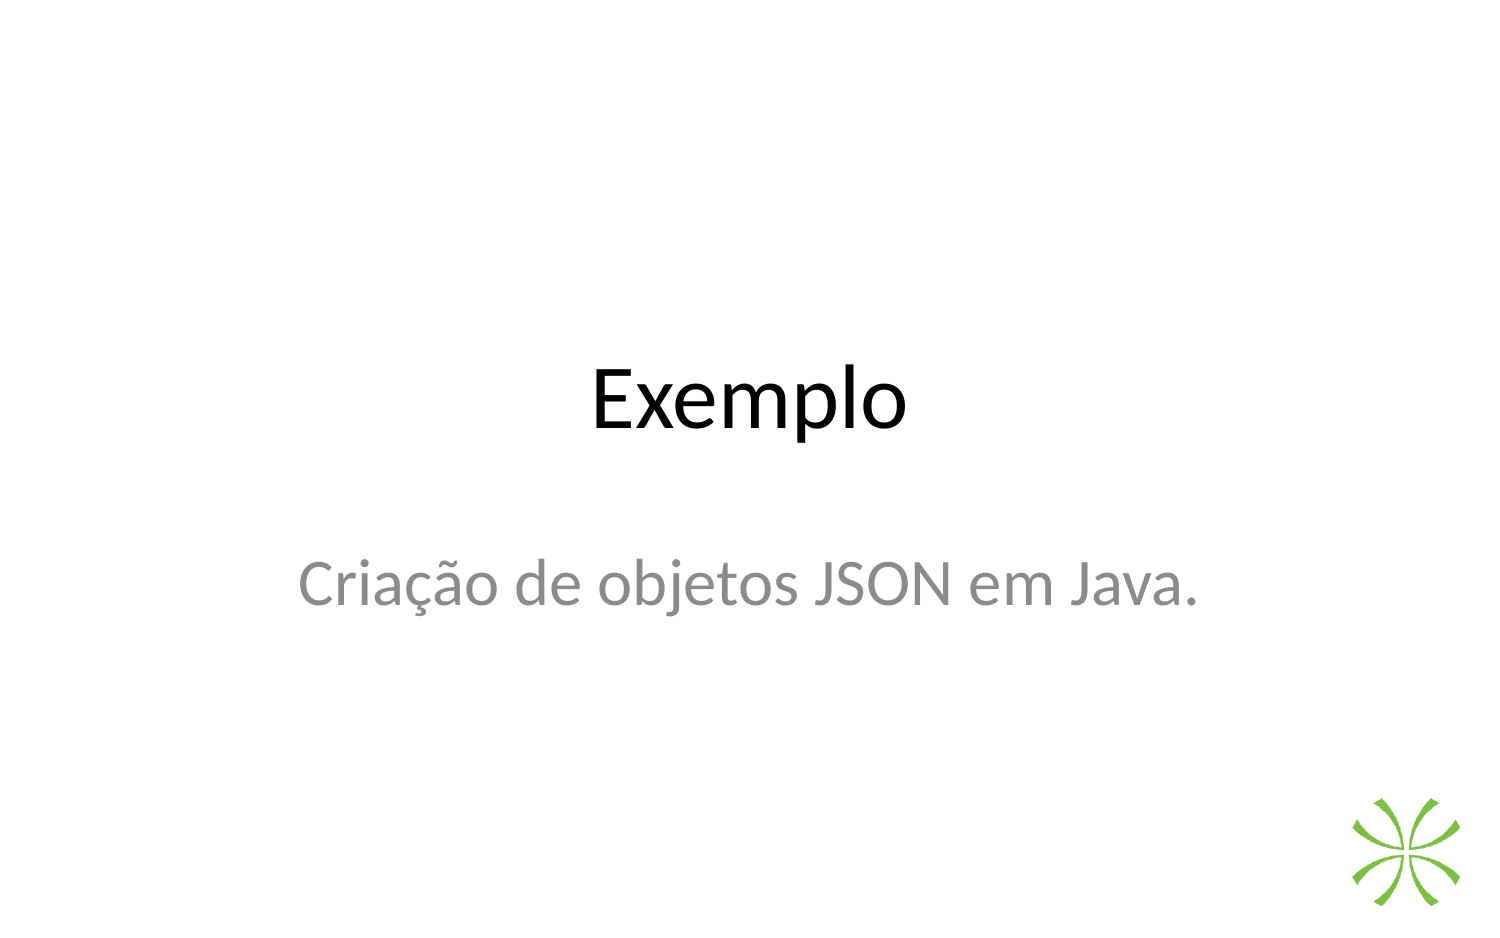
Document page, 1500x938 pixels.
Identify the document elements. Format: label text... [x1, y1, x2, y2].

title Exemplo [112, 291, 1388, 493]
picture [1352, 798, 1460, 906]
subtitle Criação de objetos JSON em Java. [225, 531, 1275, 771]
